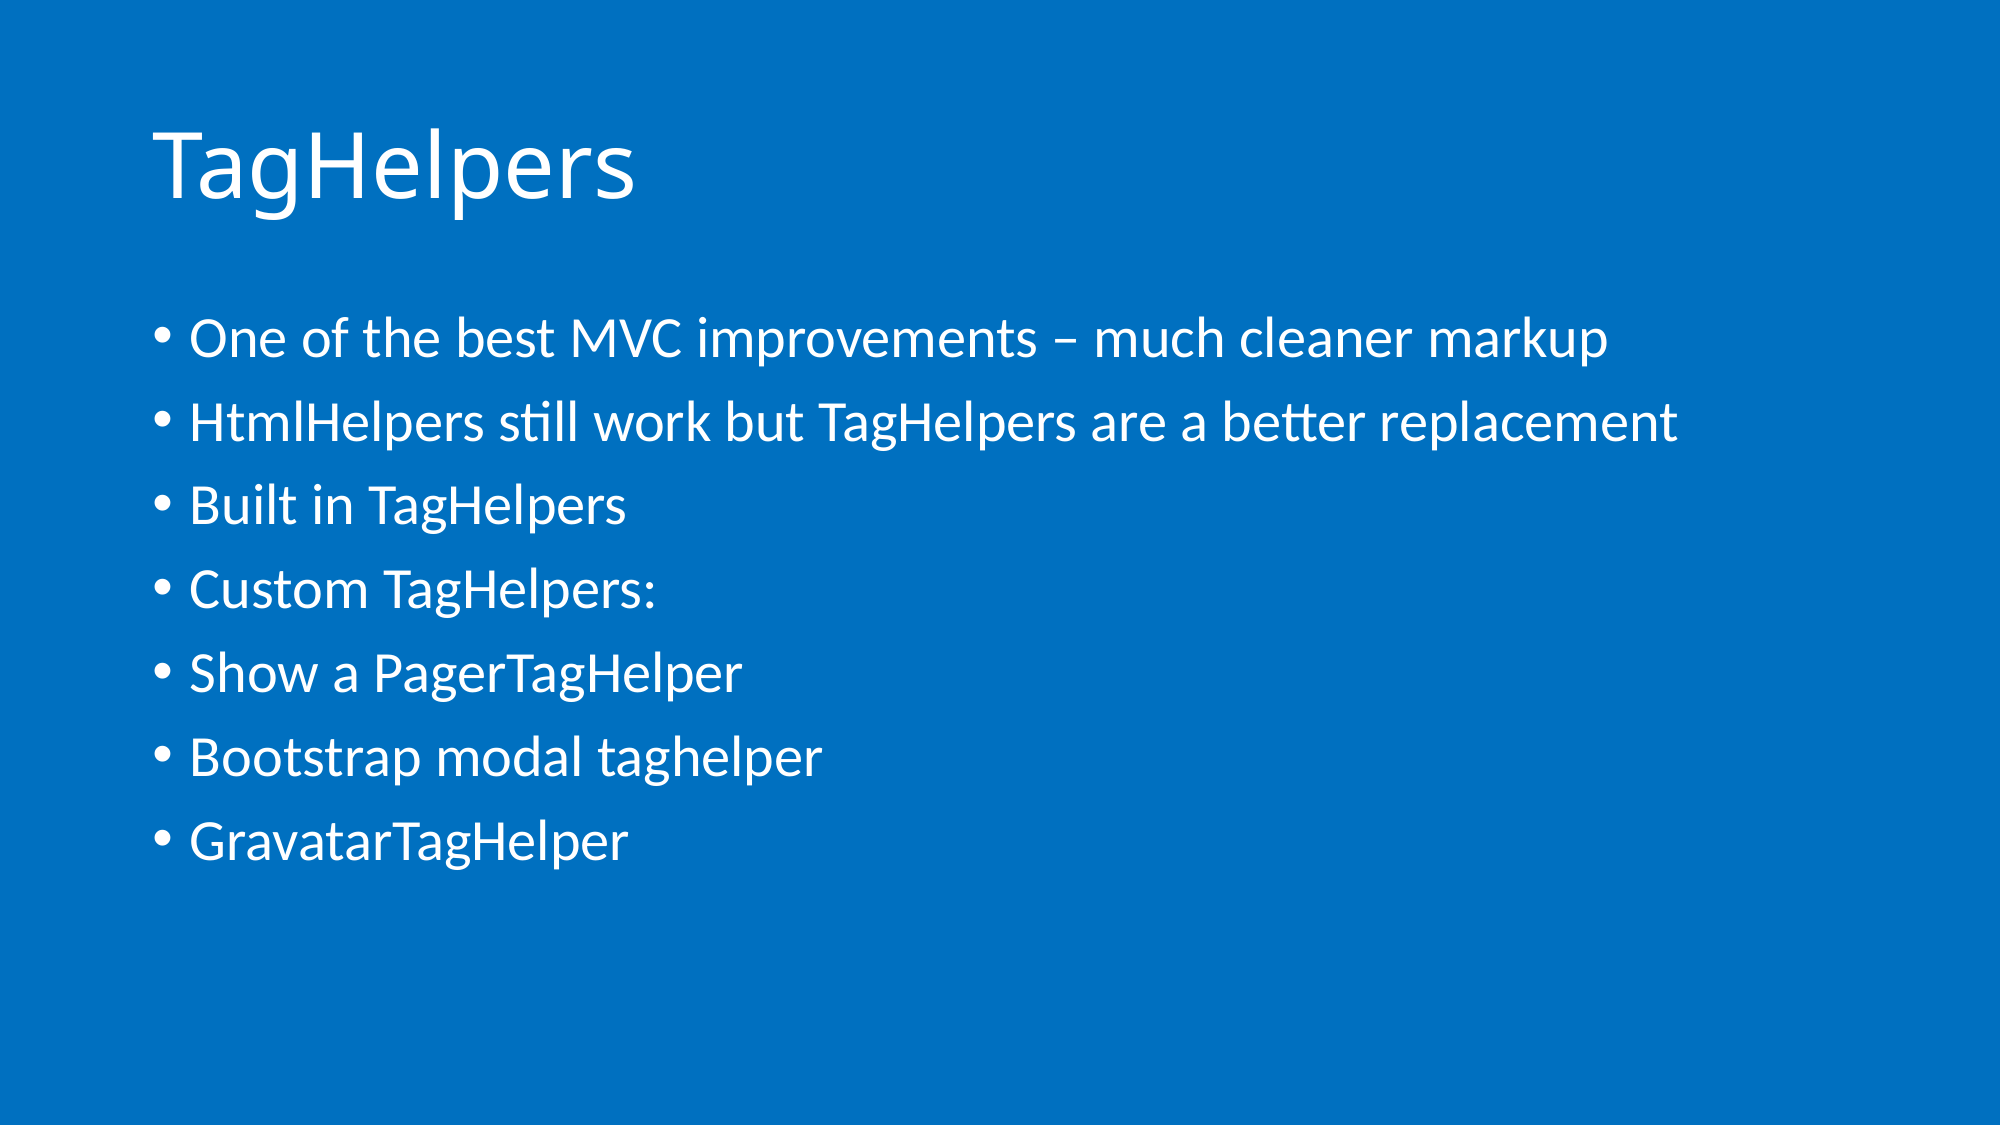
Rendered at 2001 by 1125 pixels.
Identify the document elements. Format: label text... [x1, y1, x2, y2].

title TagHelpers [137, 59, 1863, 278]
list One of the best MVC improvements – much cleaner markup HtmlHelpers still work but TagHelpers are a better replacement Built in TagHelpers Custom TagHelpers: Show a PagerTagHelper Bootstrap modal taghelper GravatarTagHelper [137, 299, 1863, 1014]
